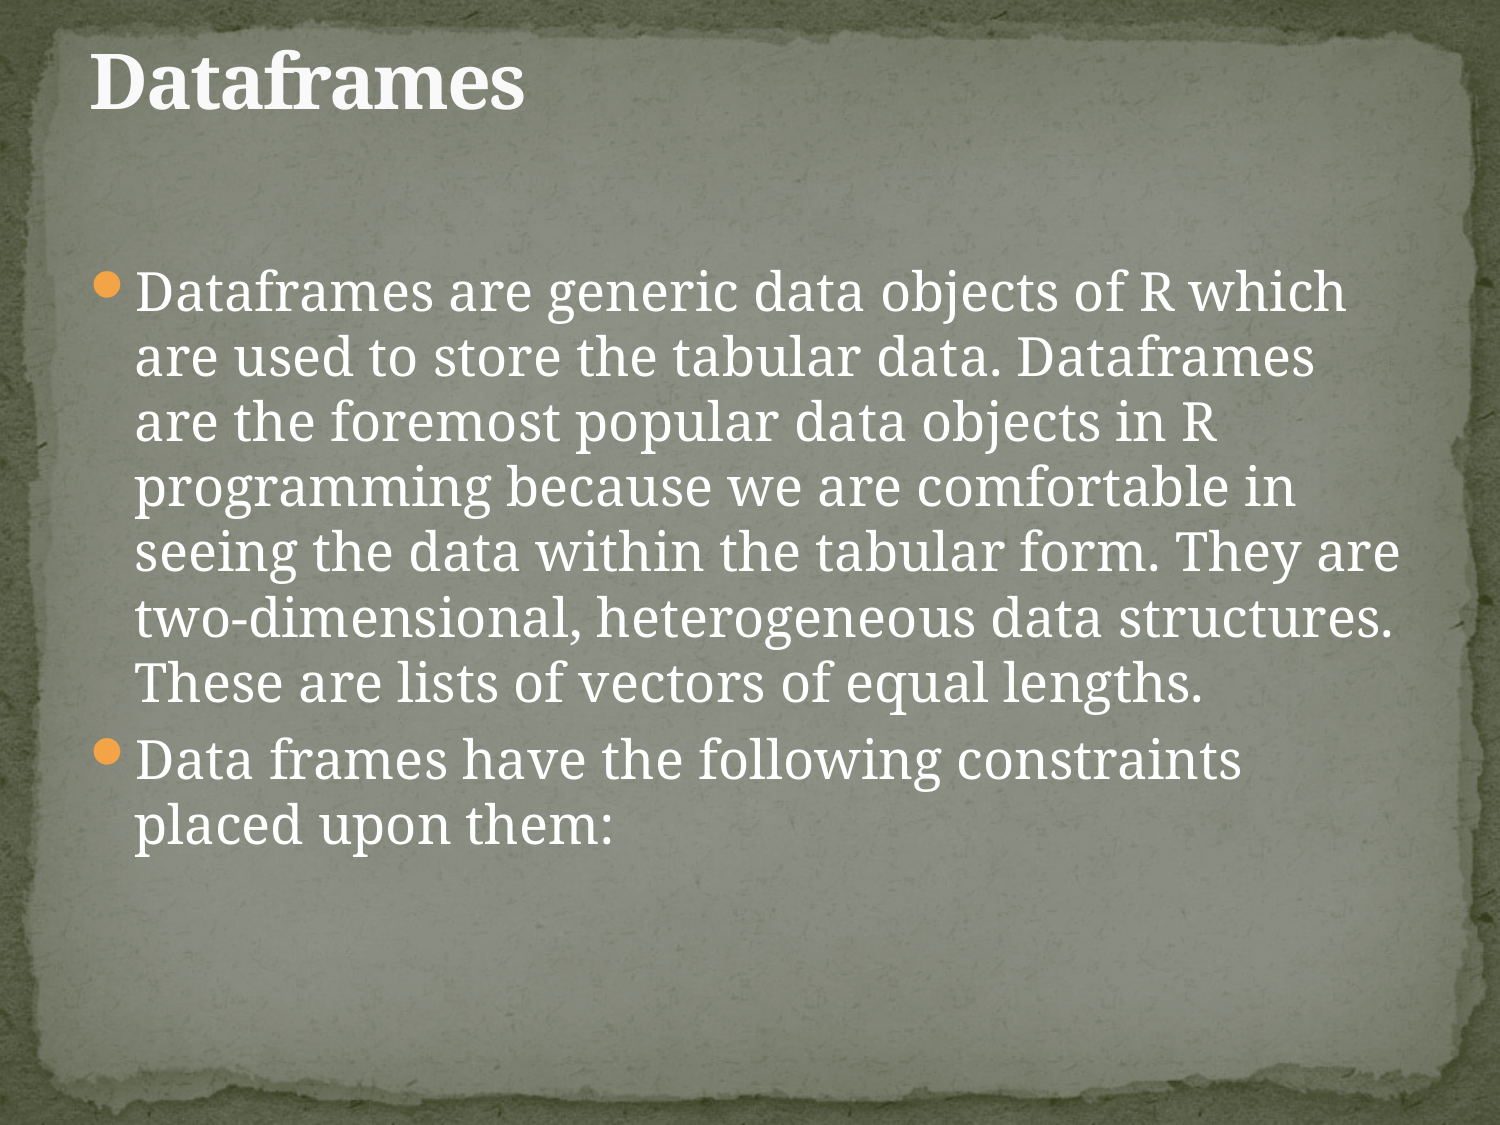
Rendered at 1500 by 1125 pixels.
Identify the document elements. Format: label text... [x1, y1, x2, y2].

list Dataframes are generic data objects of R which are used to store the tabular data. Dataframes are the foremost popular data objects in R programming because we are comfortable in seeing the data within the tabular form. They are two-dimensional, heterogeneous data structures. These are lists of vectors of equal lengths. Data frames have the following constraints placed upon them: [75, 249, 1425, 1000]
title Dataframes [74, 24, 1425, 225]
